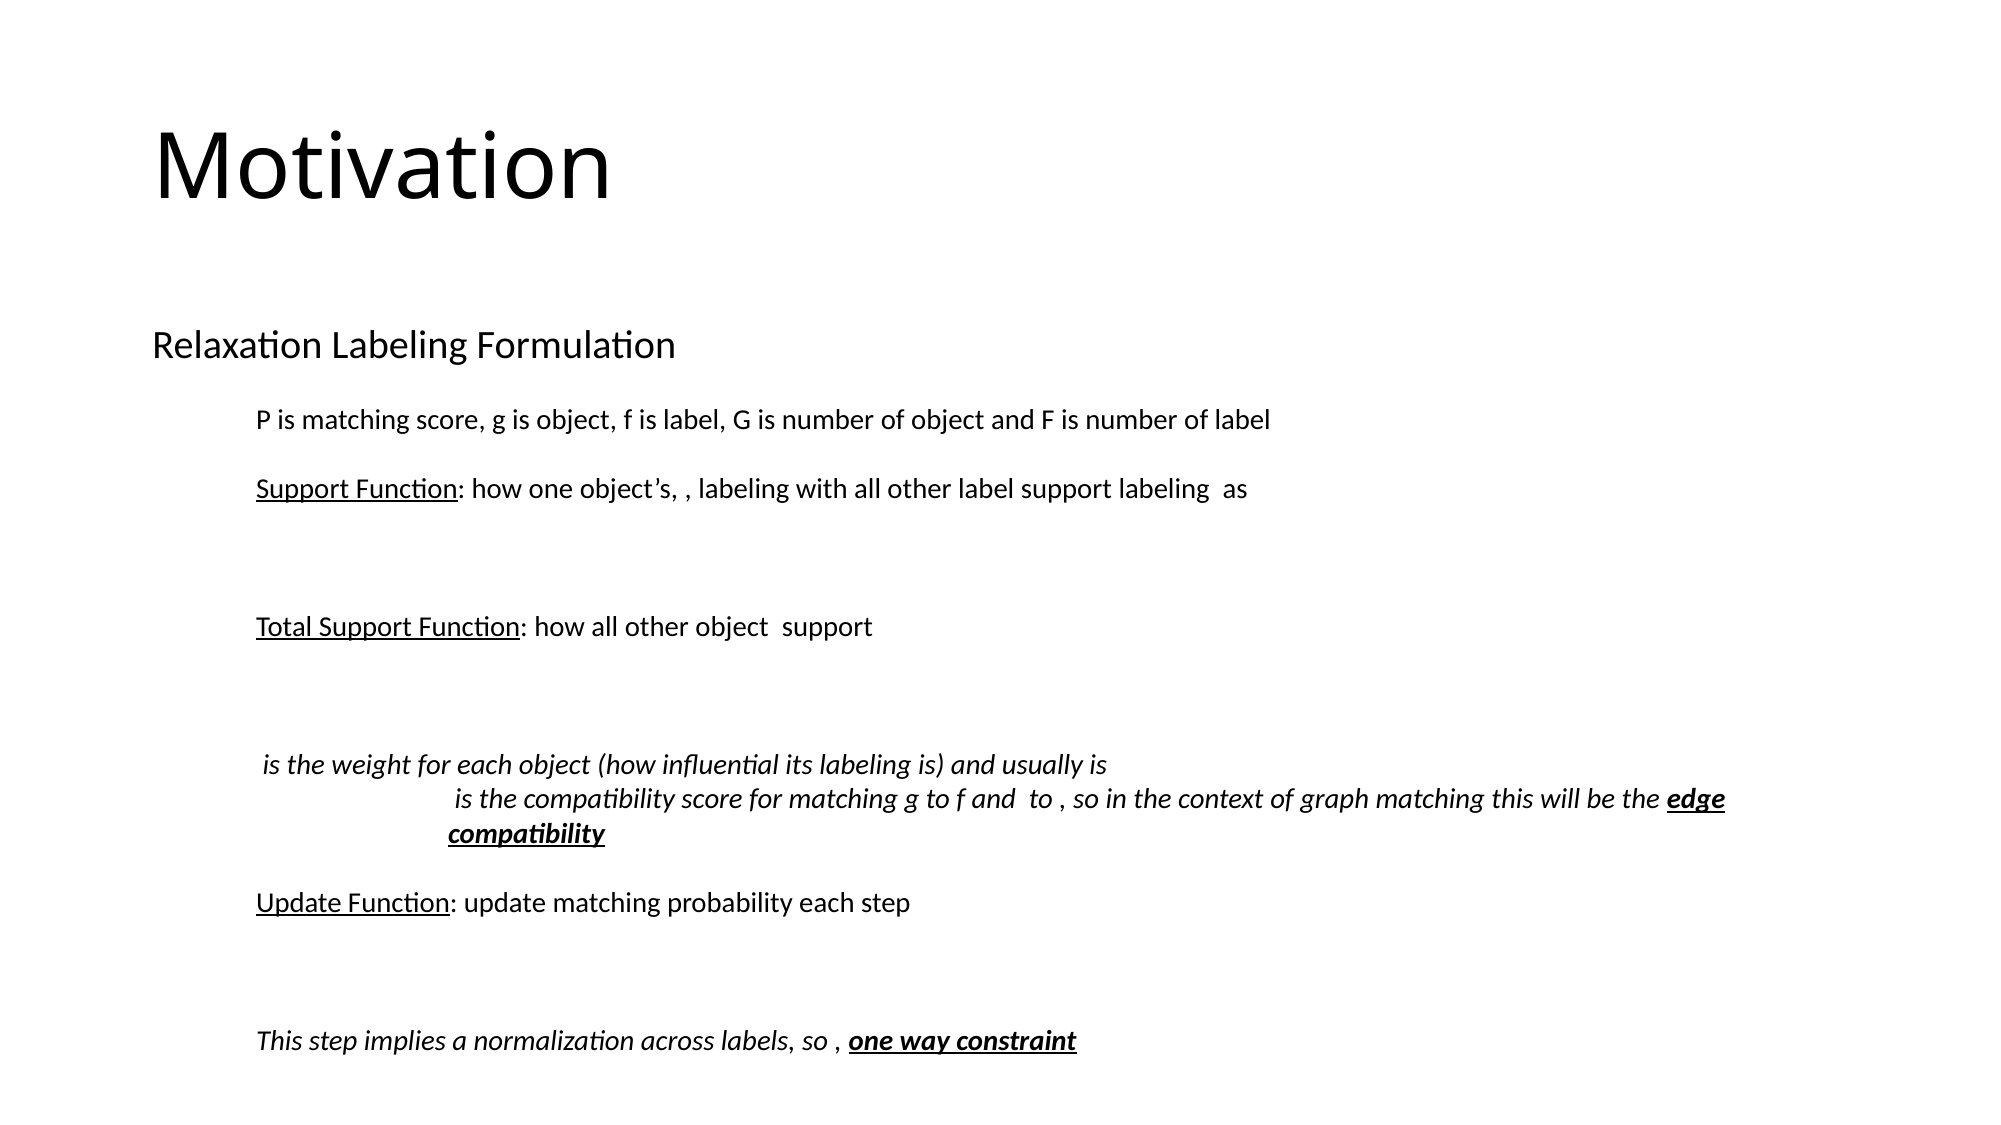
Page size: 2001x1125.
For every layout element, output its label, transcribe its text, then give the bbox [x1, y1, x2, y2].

title Motivation [137, 59, 1863, 278]
